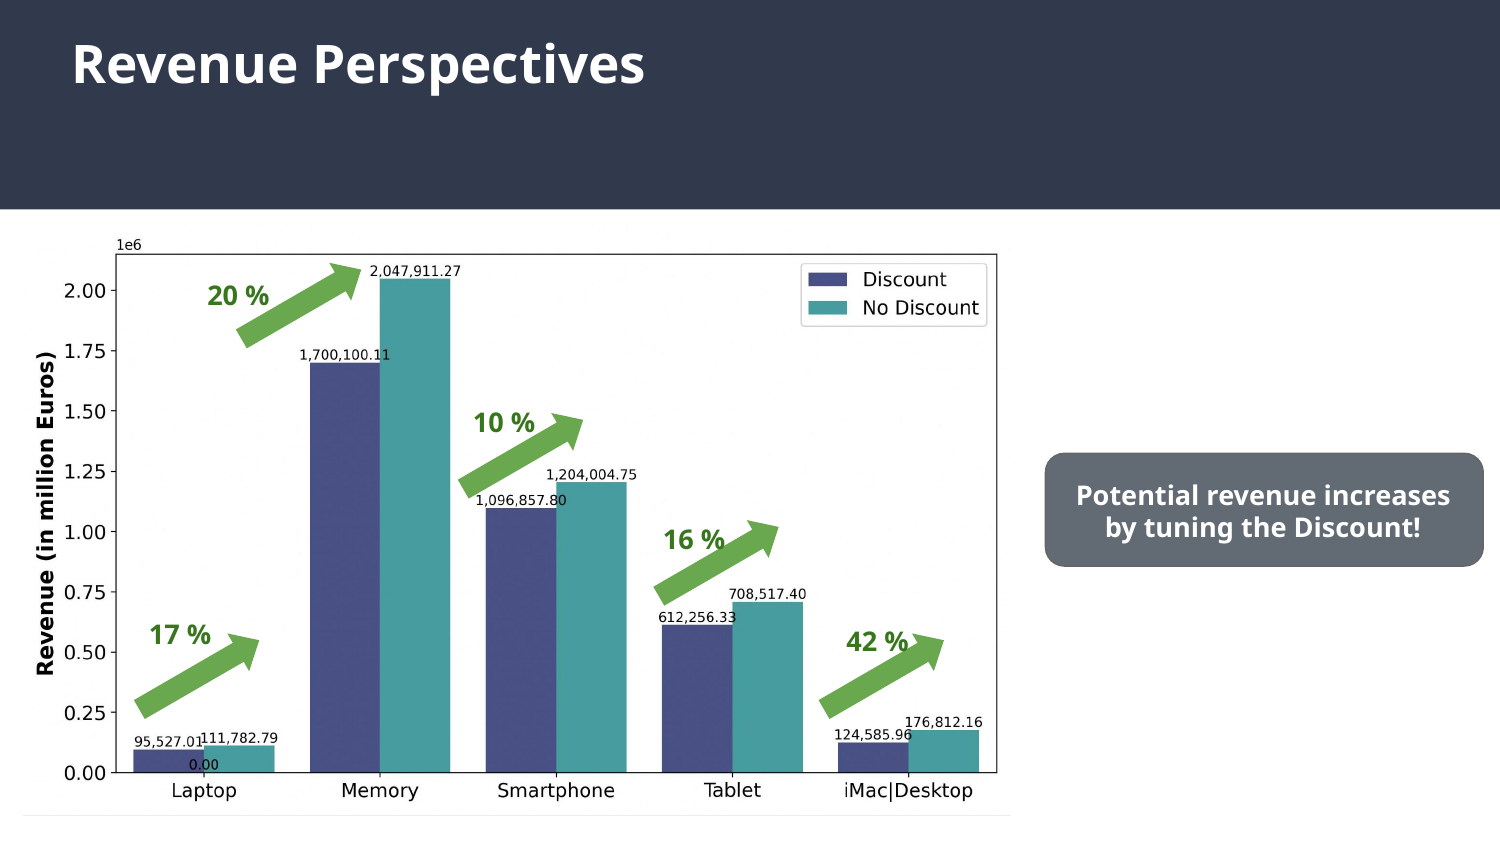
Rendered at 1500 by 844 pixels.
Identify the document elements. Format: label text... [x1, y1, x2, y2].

text_box Potential revenue increases by tuning the Discount! [1047, 463, 1479, 559]
title Revenue Perspectives [55, 15, 1454, 110]
text_box [1047, 453, 1484, 567]
picture [23, 224, 1011, 816]
